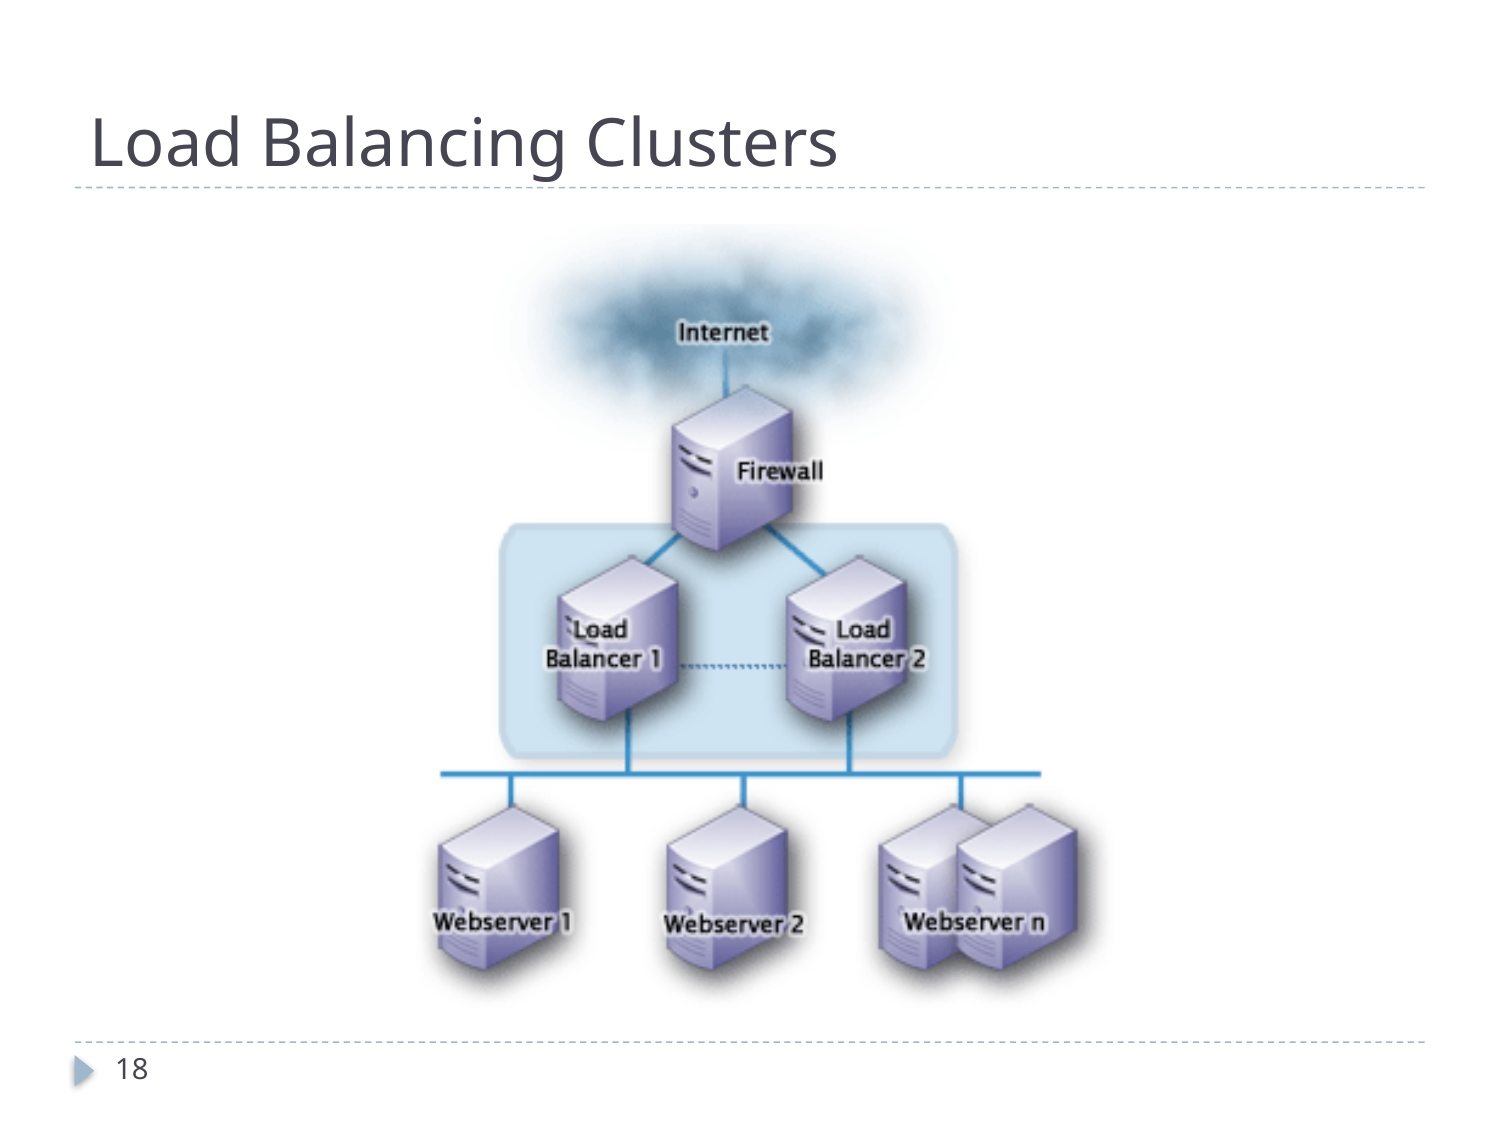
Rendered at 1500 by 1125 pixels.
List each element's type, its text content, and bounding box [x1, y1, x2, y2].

picture [384, 224, 1116, 1012]
slide_number 18 [100, 1042, 426, 1103]
title Load Balancing Clusters [75, 24, 1425, 188]
